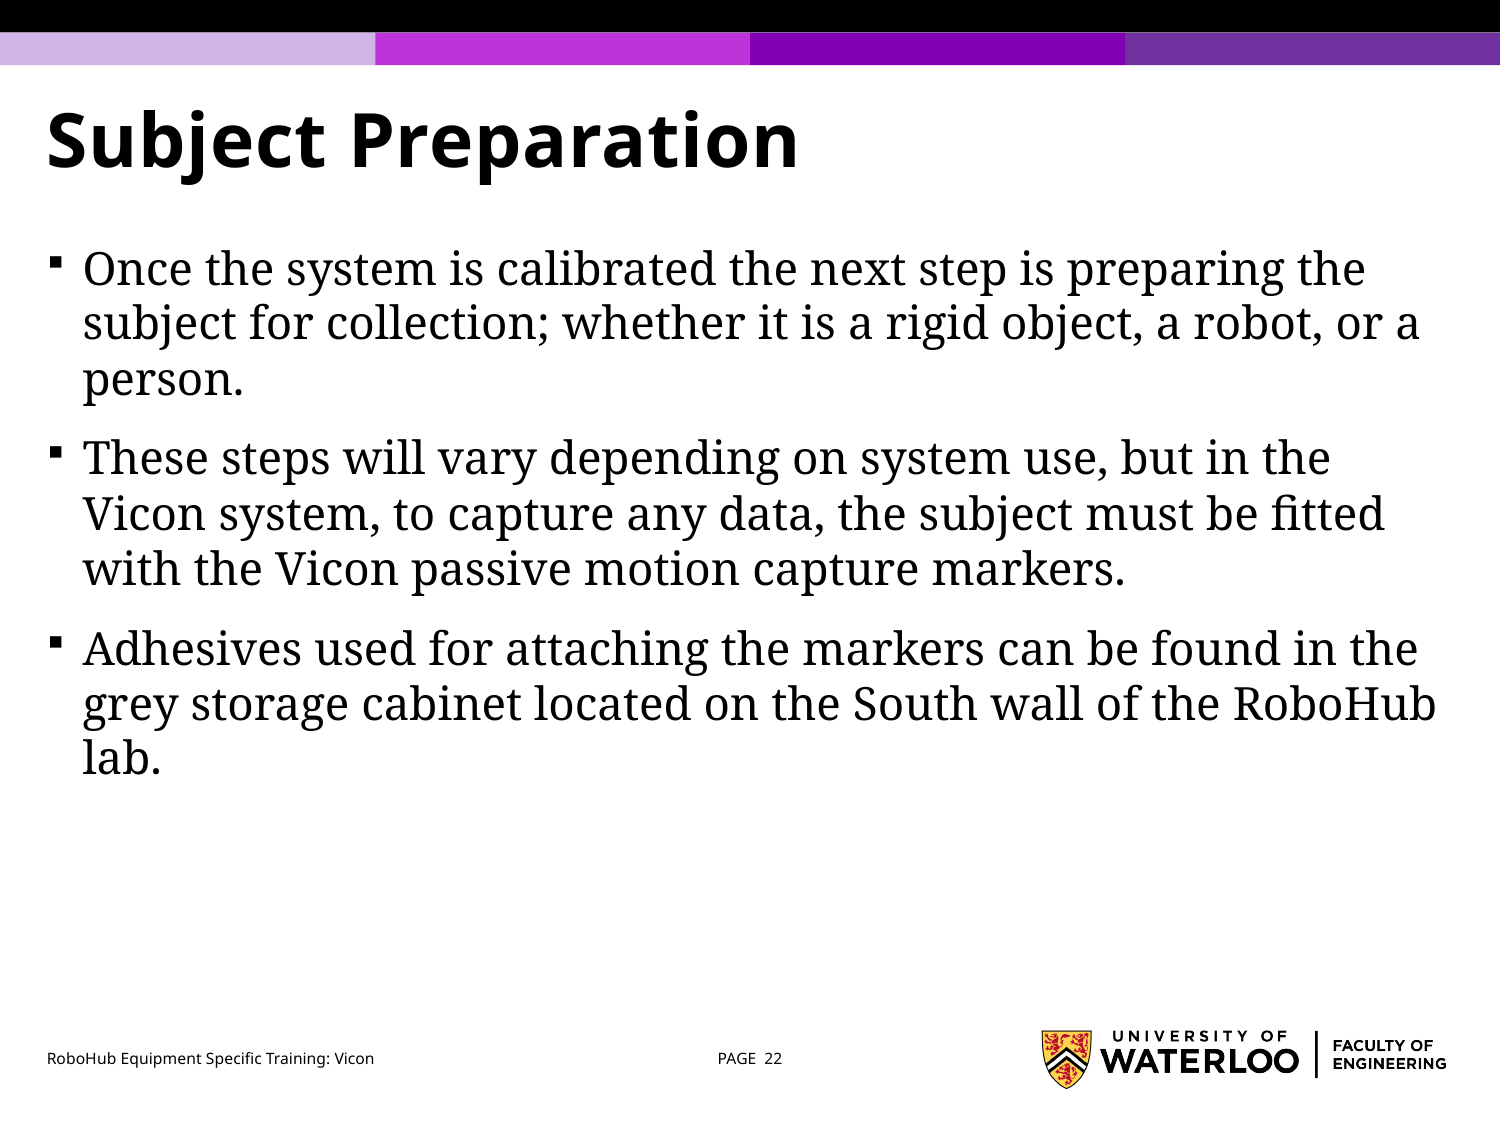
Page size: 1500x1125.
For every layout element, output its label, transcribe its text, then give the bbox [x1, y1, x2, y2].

picture [986, 988, 1500, 1125]
title Subject Preparation [31, 71, 1456, 219]
footer RoboHub Equipment Specific Training: Vicon [31, 1039, 675, 1081]
slide_number PAGE 22 [687, 1039, 813, 1081]
list Once the system is calibrated the next step is preparing the subject for collection; whether it is a rigid object, a robot, or a person. These steps will vary depending on system use, but in the Vicon system, to capture any data, the subject must be fitted with the Vicon passive motion capture markers. Adhesives used for attaching the markers can be found in the grey storage cabinet located on the South wall of the RoboHub lab. [31, 231, 1456, 986]
